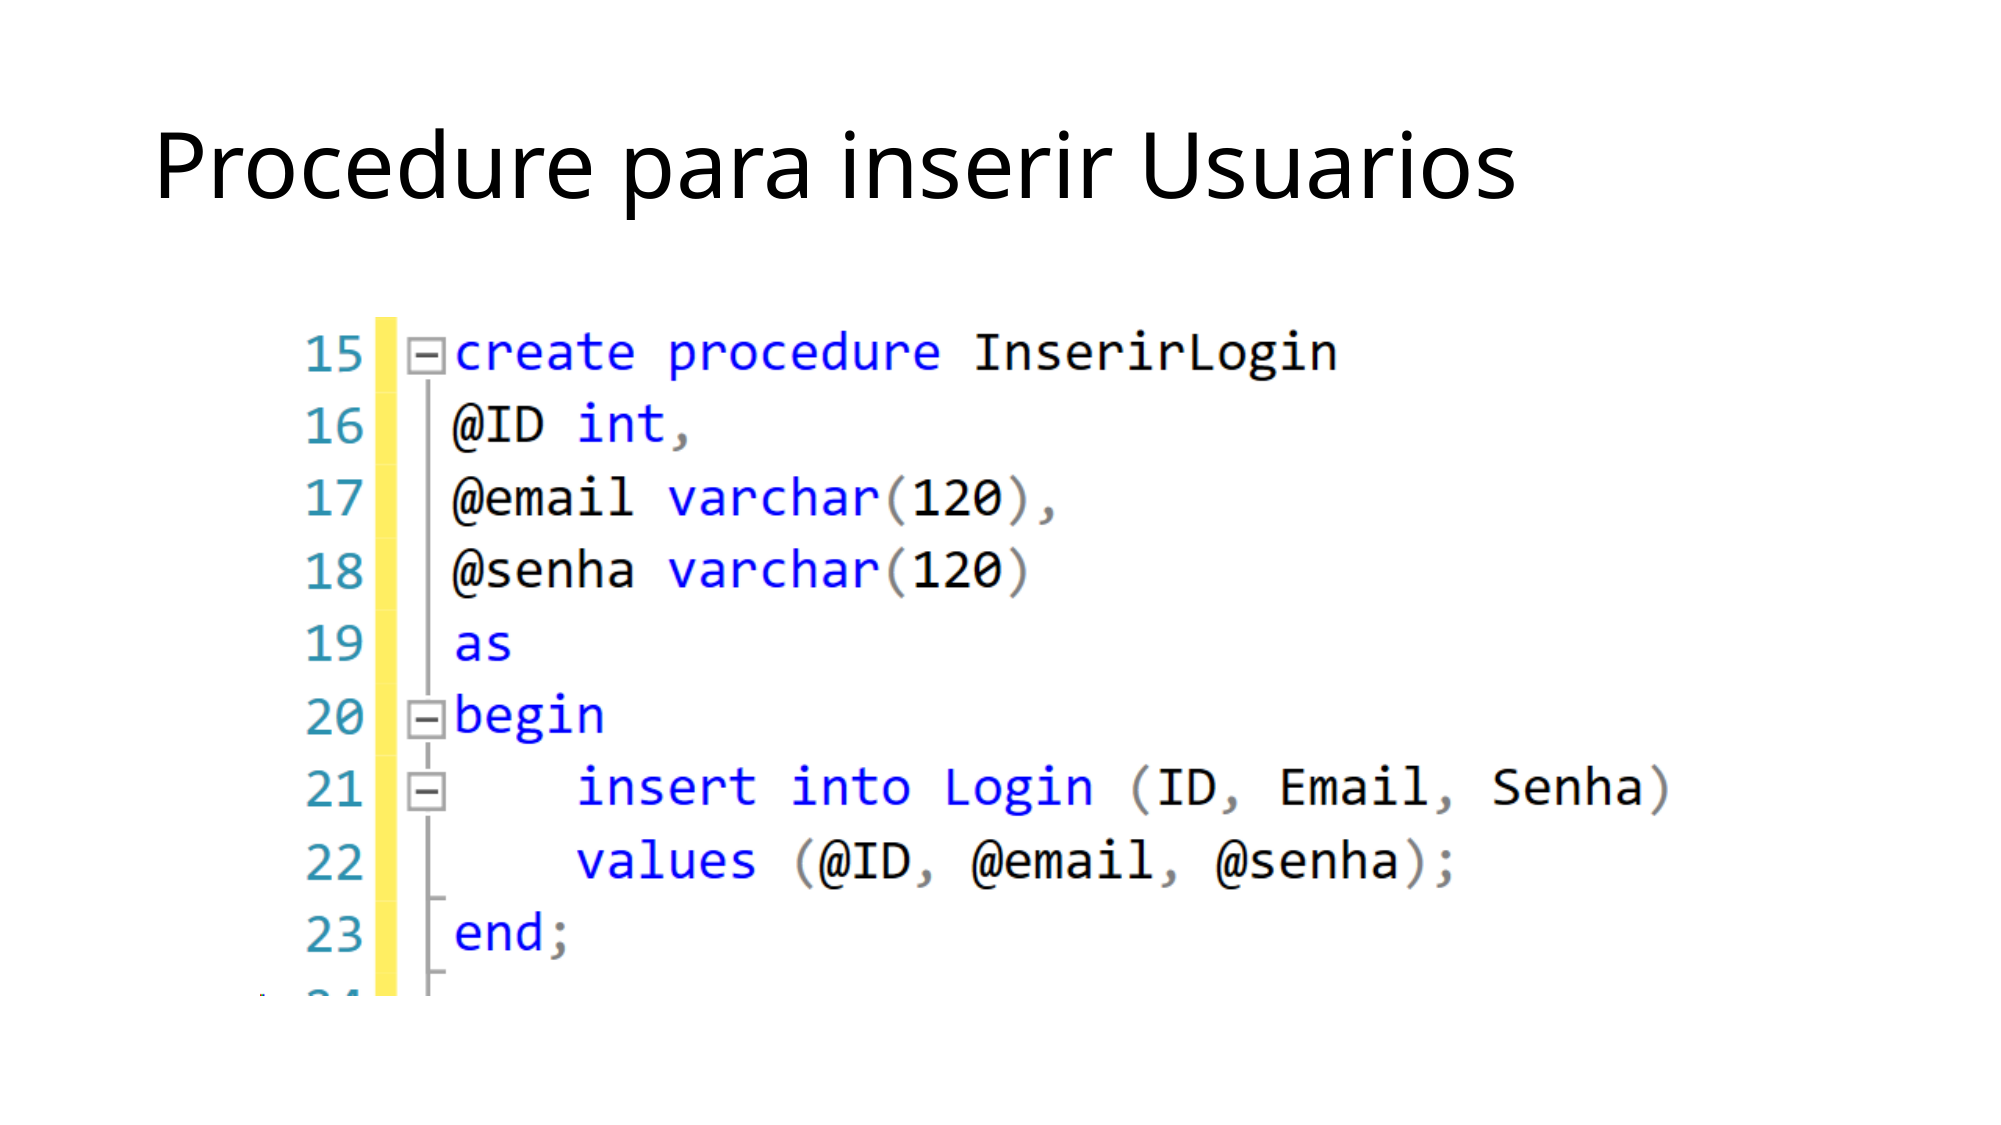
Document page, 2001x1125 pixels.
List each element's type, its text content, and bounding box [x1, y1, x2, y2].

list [260, 317, 1740, 996]
title Procedure para inserir Usuarios [137, 59, 1863, 278]
